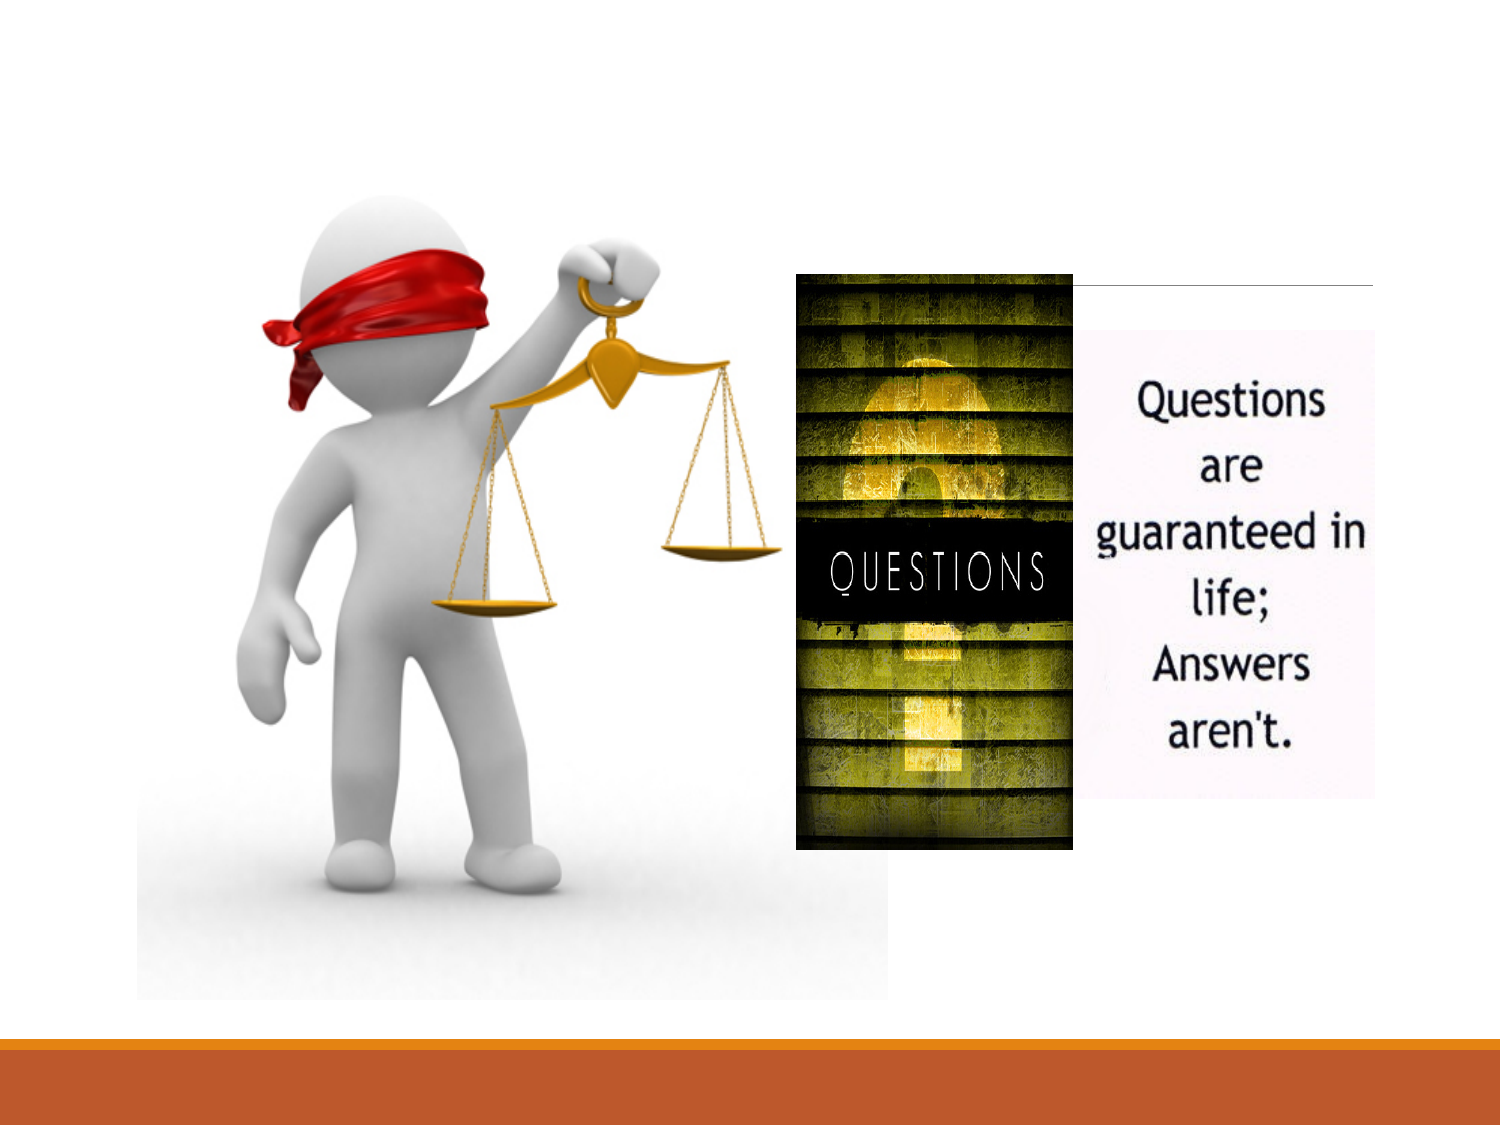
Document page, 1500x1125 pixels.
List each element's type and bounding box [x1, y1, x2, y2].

picture [136, 123, 1376, 1000]
